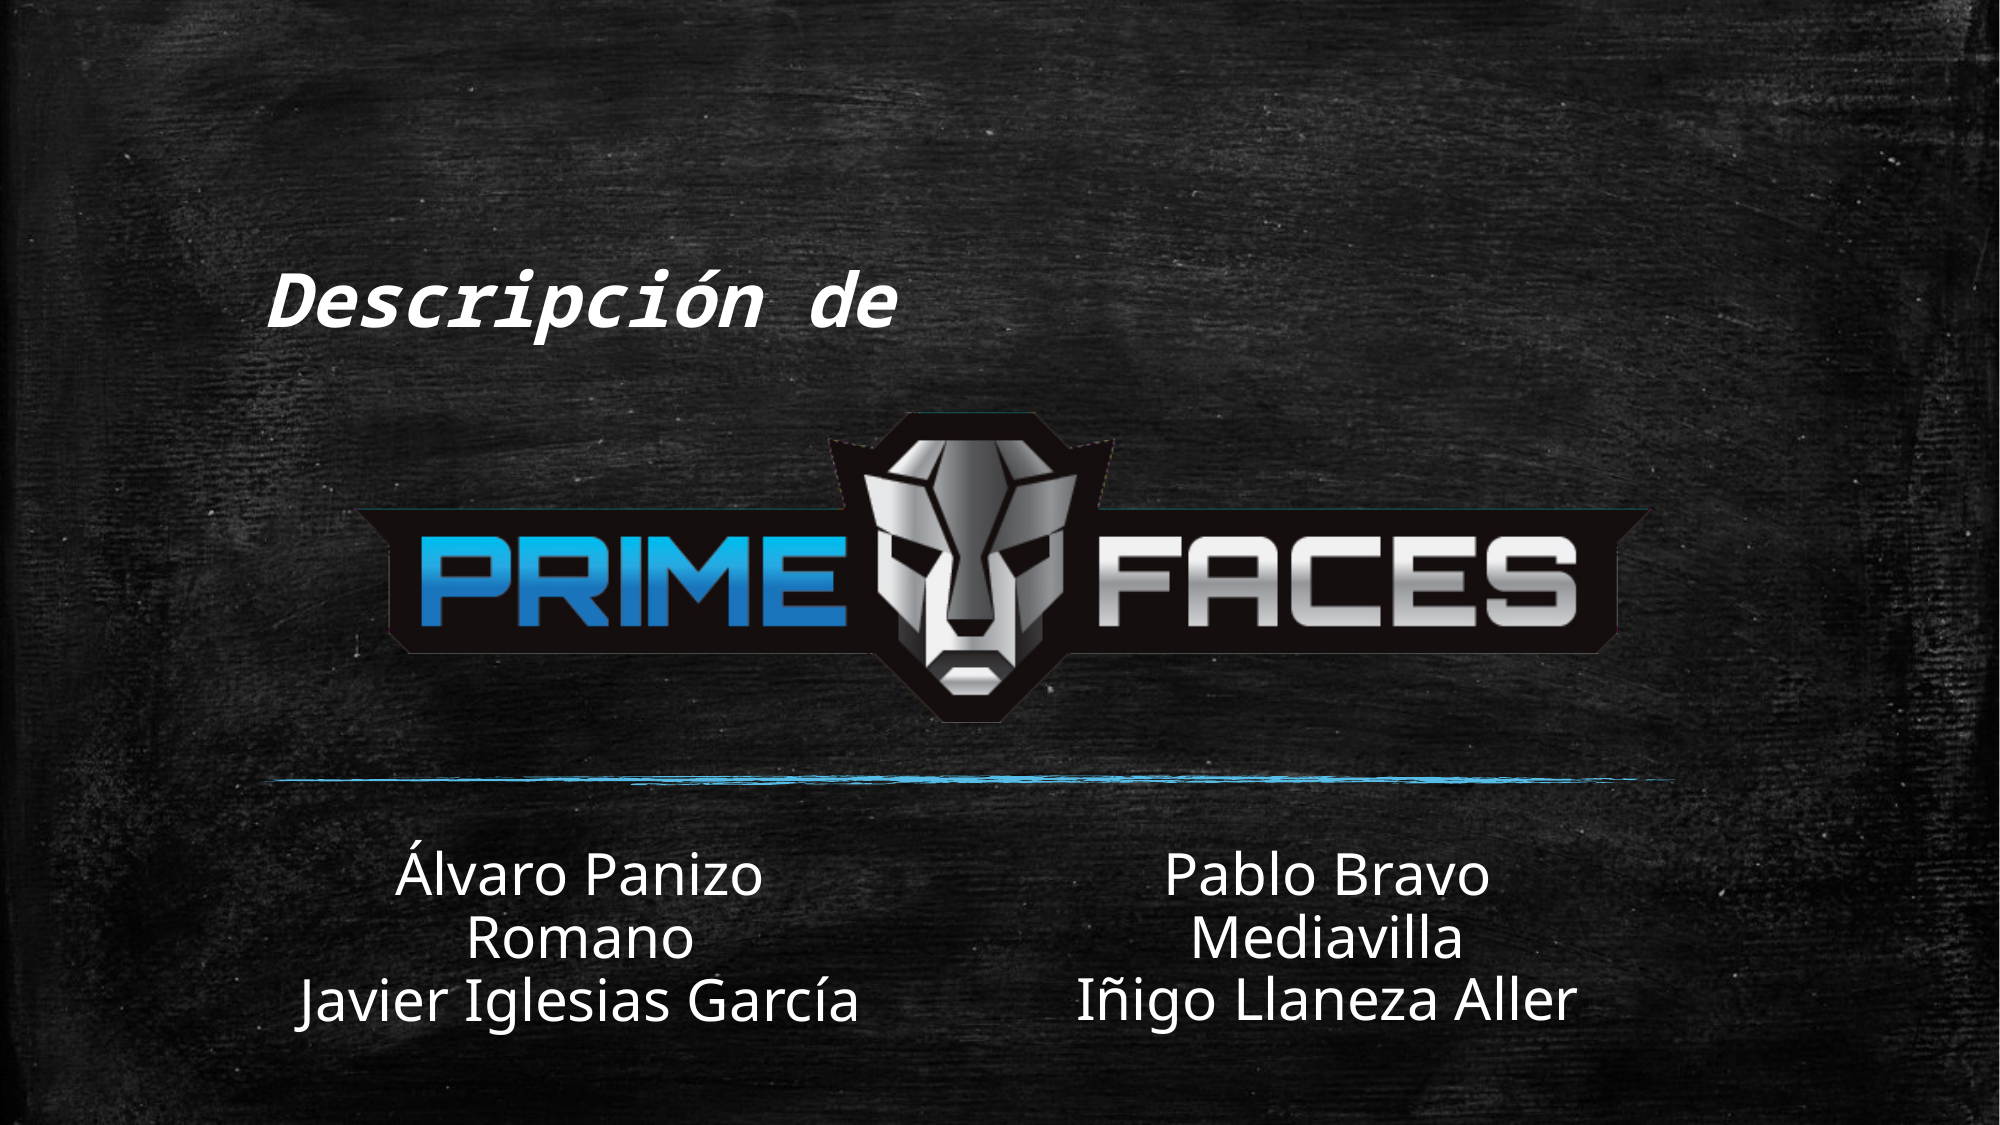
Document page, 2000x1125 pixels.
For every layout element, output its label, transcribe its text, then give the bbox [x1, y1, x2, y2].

picture [350, 408, 1657, 728]
text_box Pablo Bravo Mediavilla Iñigo Llaneza Aller [1023, 837, 1632, 1071]
title Descripción de [249, 149, 1750, 352]
subtitle Álvaro Panizo Romano Javier Iglesias García [267, 837, 894, 1071]
